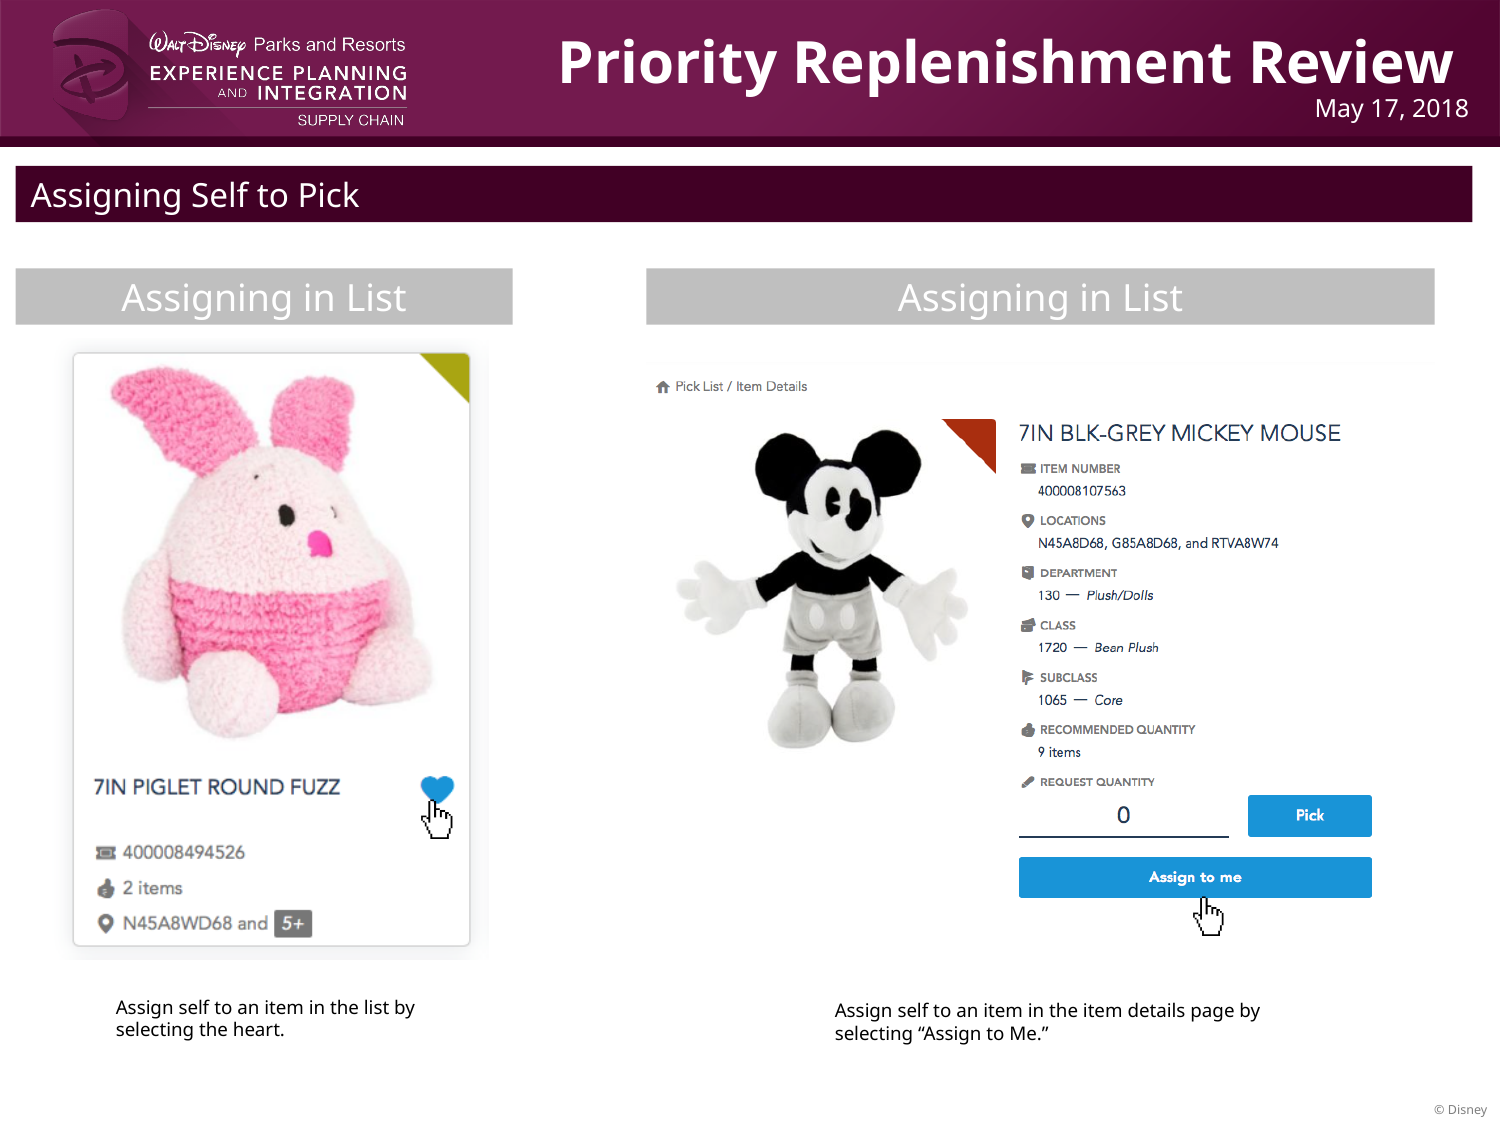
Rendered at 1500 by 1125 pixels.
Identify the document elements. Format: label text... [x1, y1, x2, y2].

text_box Assign self to an item in the item details page by selecting “Assign to Me.” [819, 991, 1337, 1053]
picture [0, 0, 1500, 147]
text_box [15, 165, 1473, 223]
text_box May 17, 2018 [395, 84, 1485, 131]
text_box Priority Replenishment Review [395, 17, 1485, 84]
text_box Assign self to an item in the list by selecting the heart. [100, 987, 454, 1049]
text_box Assigning in List [646, 268, 1435, 325]
text_box Assigning in List [15, 268, 513, 325]
picture [39, 337, 489, 960]
picture [646, 362, 1435, 936]
